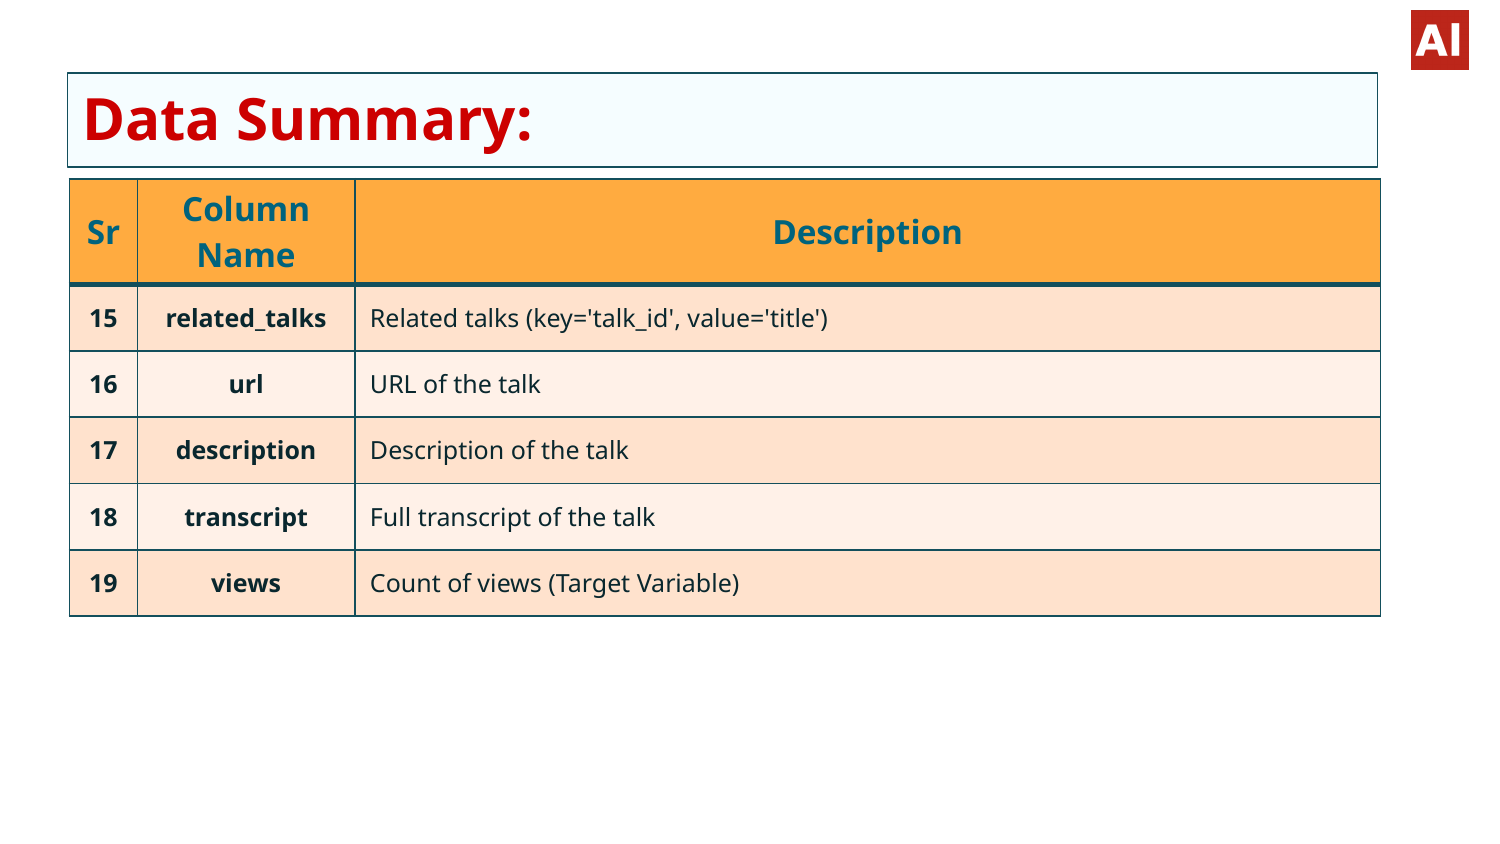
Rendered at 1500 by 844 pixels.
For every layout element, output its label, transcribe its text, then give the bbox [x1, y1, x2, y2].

table_header Description [356, 180, 1380, 282]
table_cell related_talks [138, 287, 354, 350]
table_cell transcript [138, 484, 354, 549]
table_cell Description of the talk [356, 418, 1380, 483]
table_header Sr [70, 180, 137, 282]
table_cell views [138, 551, 354, 615]
table_cell 17 [70, 418, 137, 483]
picture [1411, 10, 1469, 70]
table_cell Full transcript of the talk [356, 484, 1380, 549]
title Data Summary: [67, 72, 1378, 167]
table_cell 19 [70, 551, 137, 615]
table_cell 18 [70, 484, 137, 549]
table_cell Related talks (key='talk_id', value='title') [356, 287, 1380, 350]
table_cell 15 [70, 287, 137, 350]
table_cell URL of the talk [356, 352, 1380, 416]
table_cell description [138, 418, 354, 483]
table_header Column Name [138, 180, 354, 282]
table_cell url [138, 352, 354, 416]
table_cell Count of views (Target Variable) [356, 551, 1380, 615]
list [51, 189, 1449, 750]
table_cell 16 [70, 352, 137, 416]
